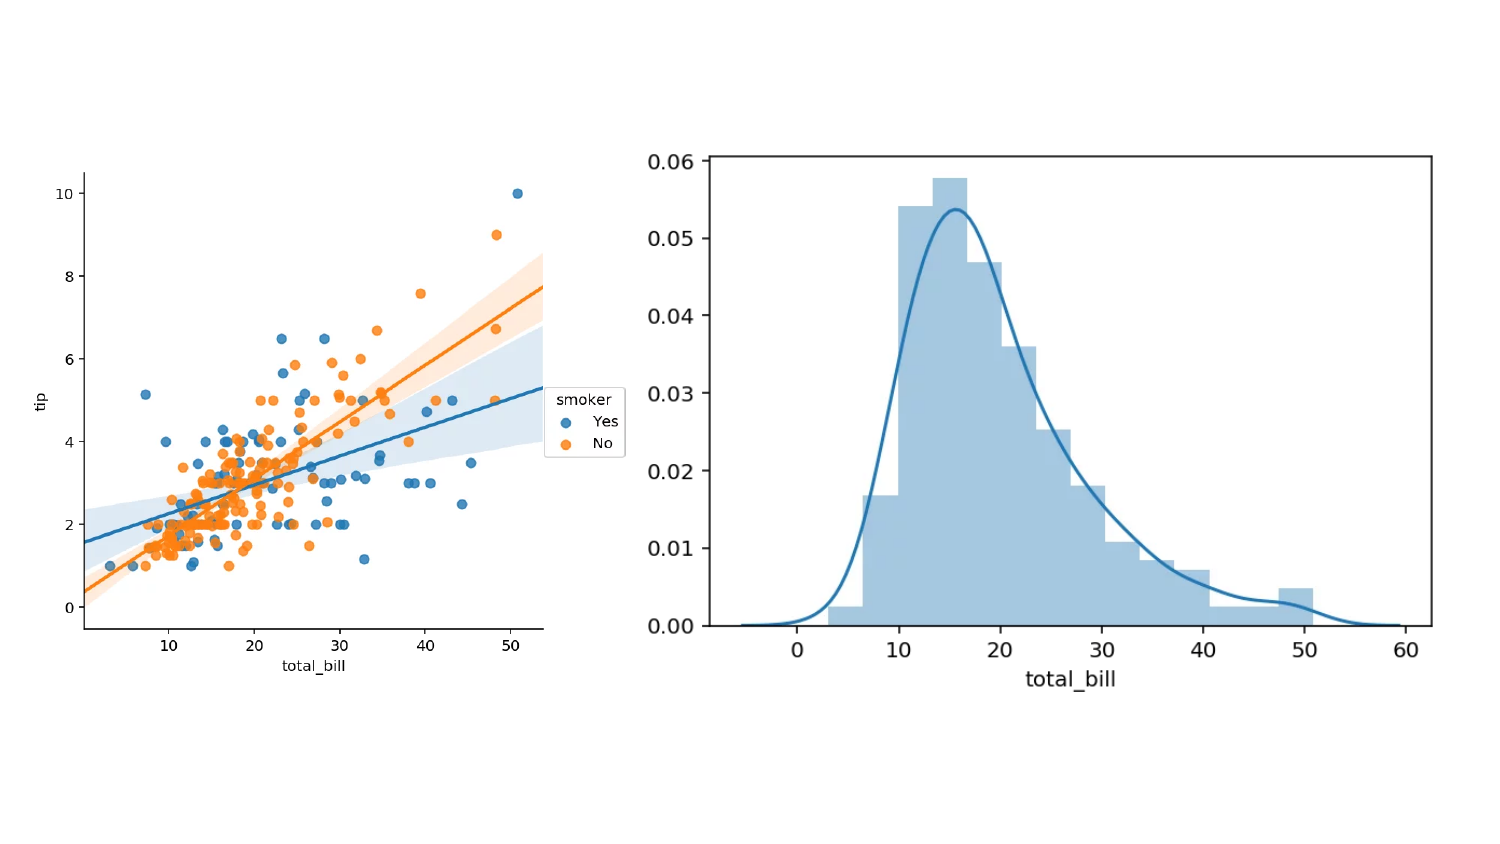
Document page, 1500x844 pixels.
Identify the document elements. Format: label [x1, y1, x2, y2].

picture [23, 137, 1451, 707]
